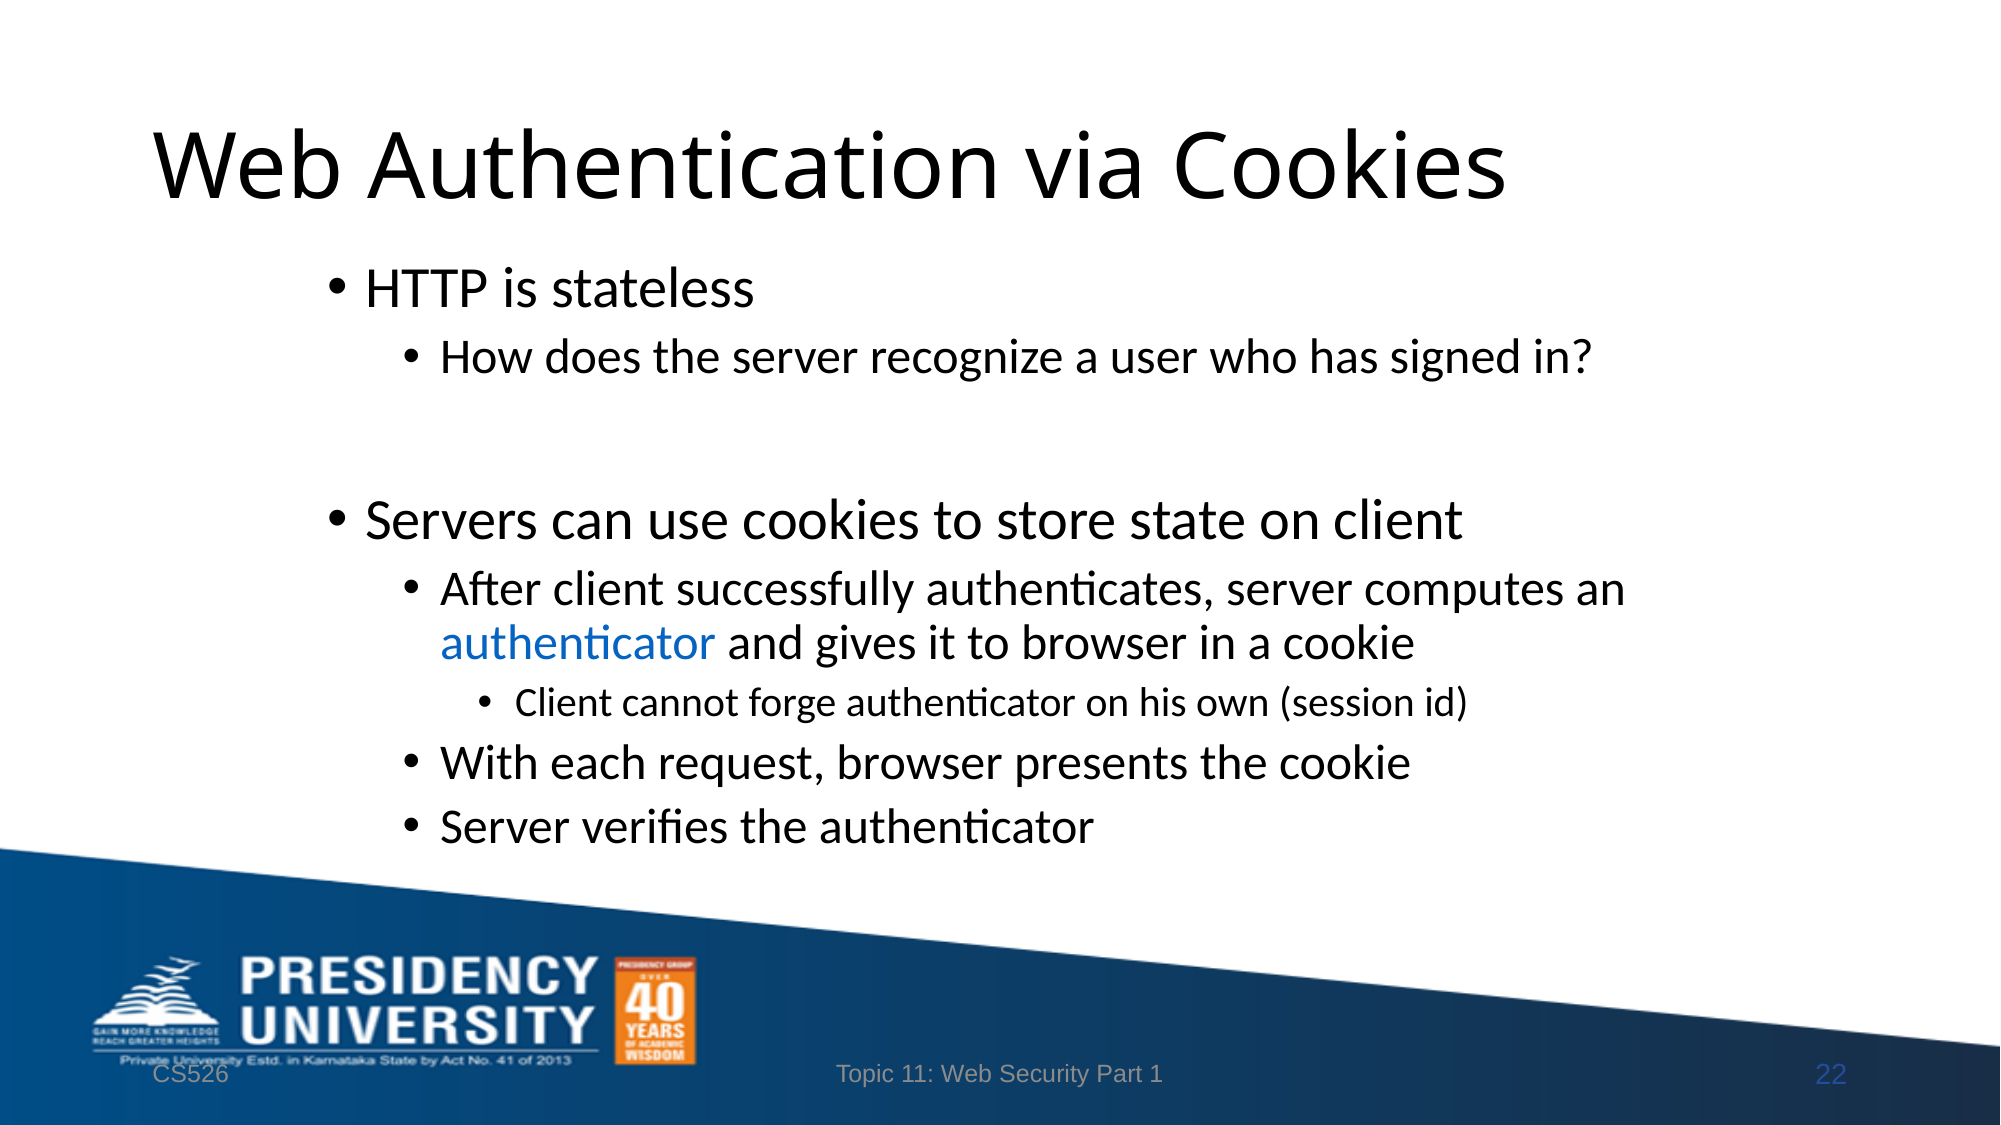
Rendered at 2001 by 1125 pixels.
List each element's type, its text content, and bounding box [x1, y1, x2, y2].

slide_number 22 [1412, 1042, 1863, 1103]
slide_number CS526 [137, 1042, 588, 1103]
footer Topic 11: Web Security Part 1 [662, 1042, 1338, 1103]
list HTTP is stateless How does the server recognize a user who has signed in? Servers can use cookies to store state on client After client successfully authenticates, server computes an authenticator and gives it to browser in a cookie Client cannot forge authenticator on his own (session id) With each request, browser presents the cookie Server verifies the authenticator [312, 249, 1725, 925]
picture [0, 845, 2000, 1125]
title Web Authentication via Cookies [137, 59, 1863, 278]
